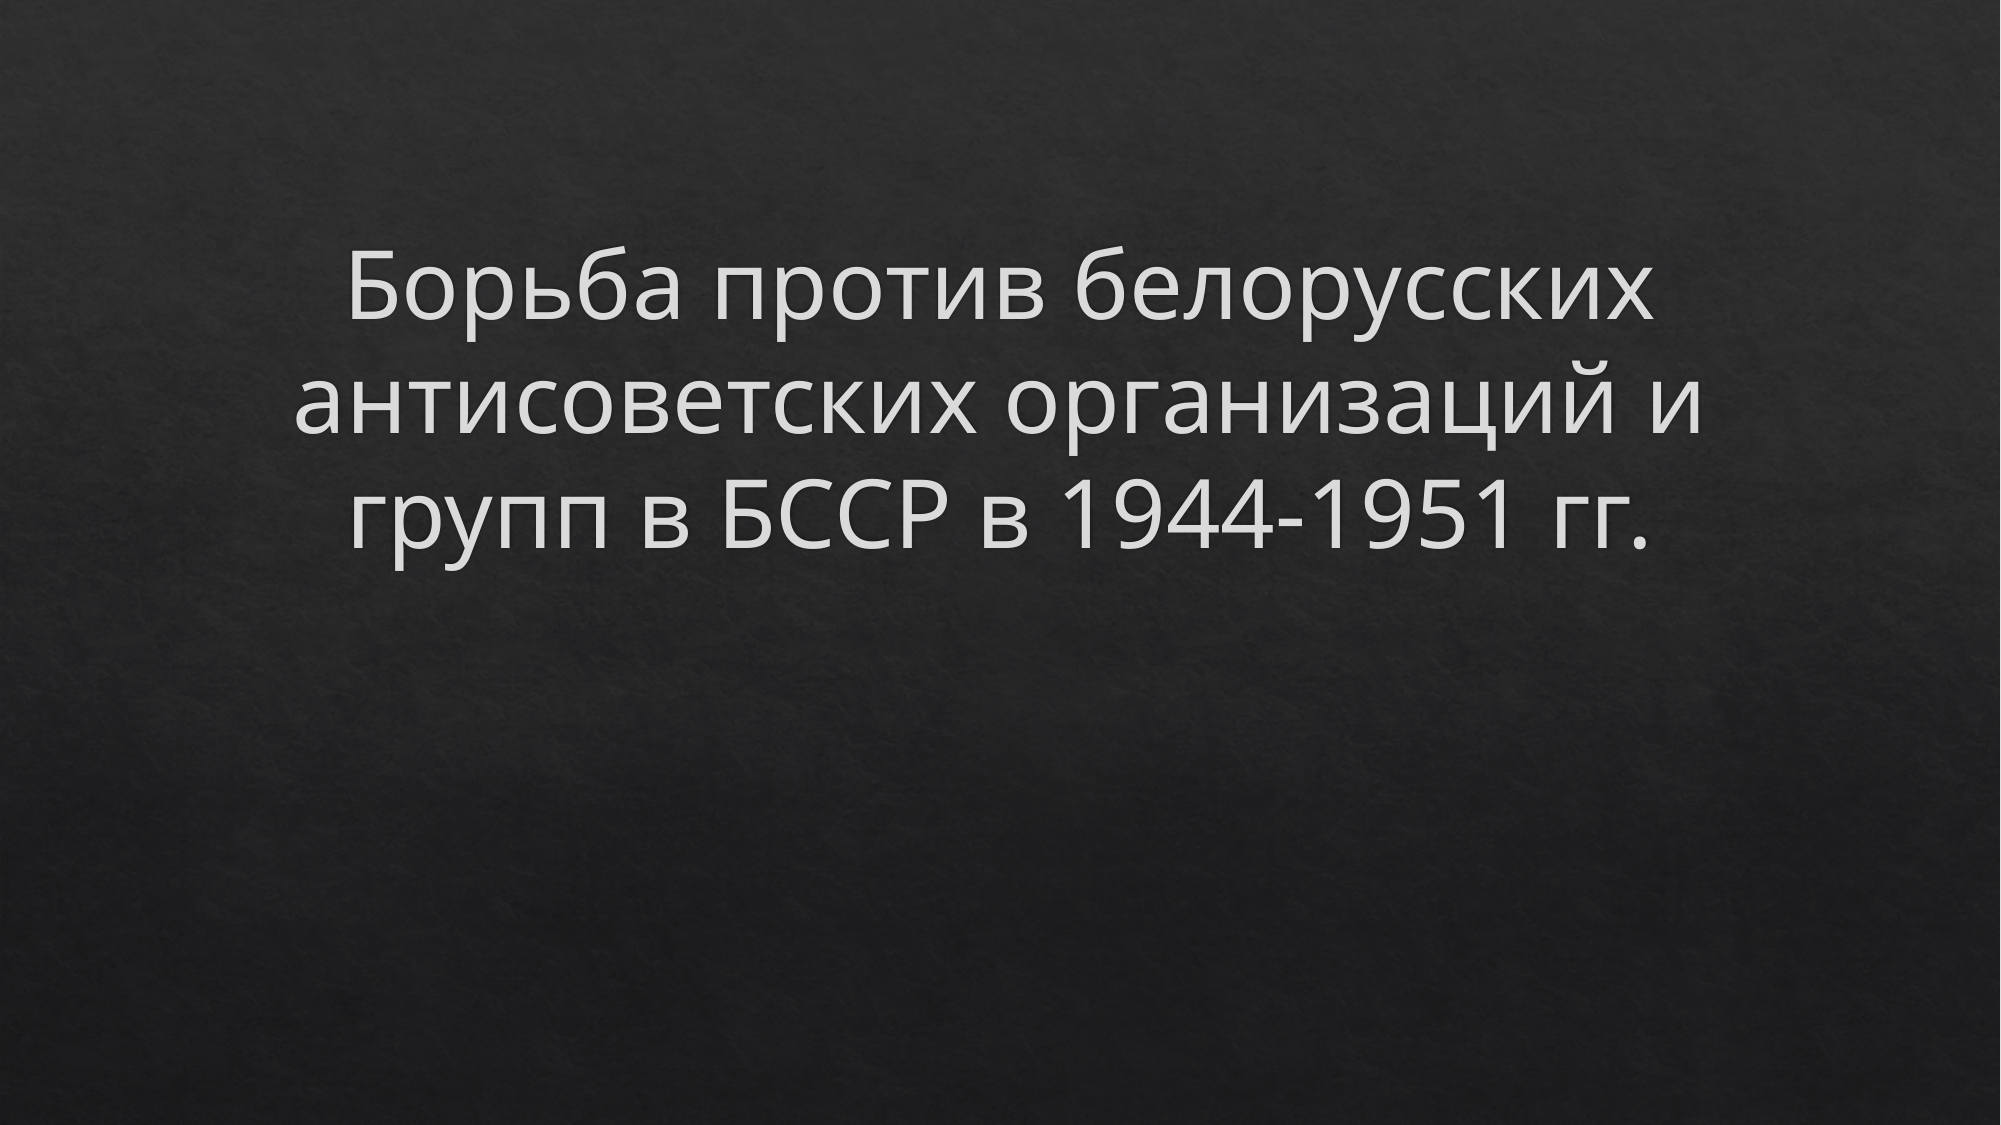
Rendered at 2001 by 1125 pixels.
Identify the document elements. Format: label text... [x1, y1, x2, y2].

title Борьба против белорусских антисоветских организаций и групп в БССР в 1944-1951 гг. [225, 211, 1775, 576]
